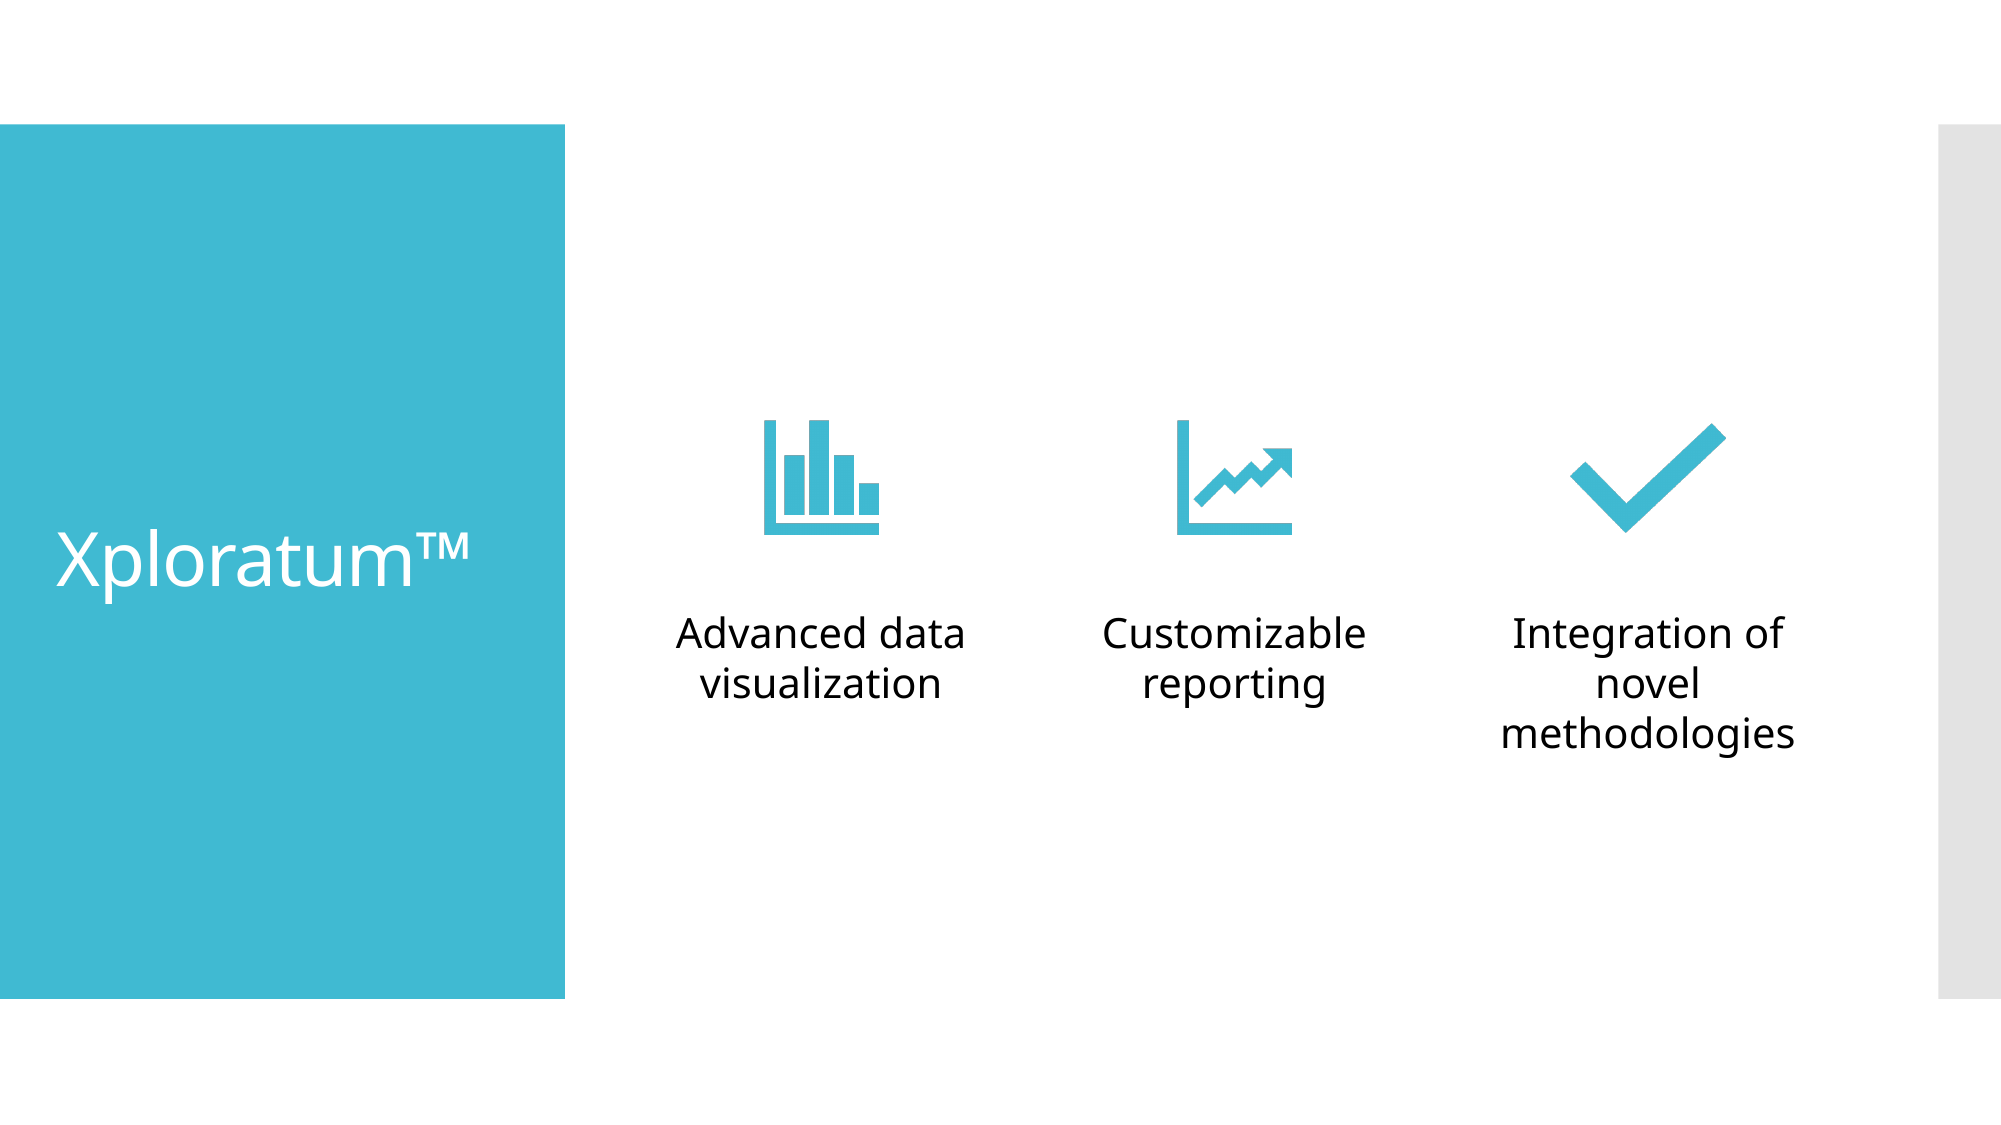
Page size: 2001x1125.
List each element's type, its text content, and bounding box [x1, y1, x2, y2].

title Xploratum™ [41, 184, 525, 940]
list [634, 141, 1835, 982]
